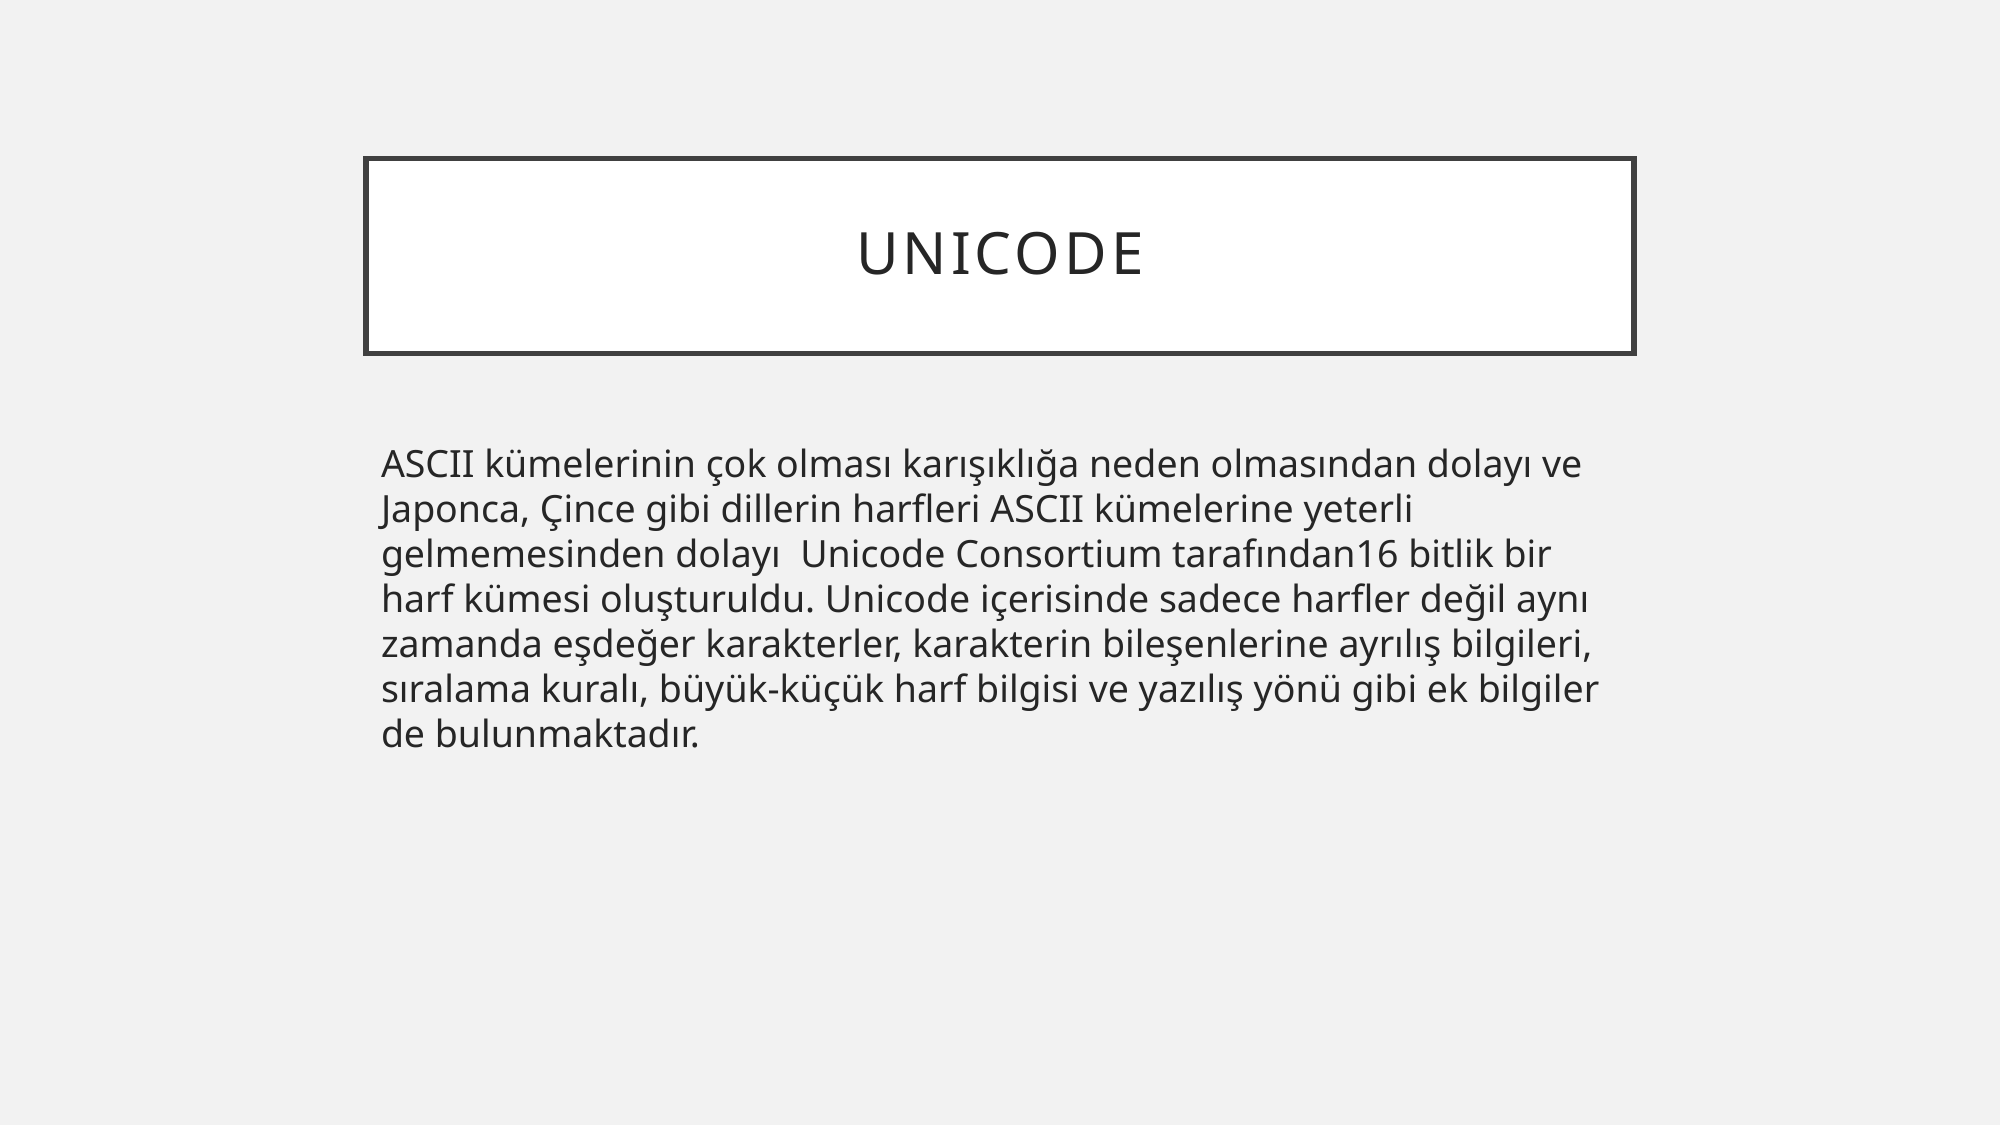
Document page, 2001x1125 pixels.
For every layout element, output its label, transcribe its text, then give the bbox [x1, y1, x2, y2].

list ASCII kümelerinin çok olması karışıklığa neden olmasından dolayı ve Japonca, Çince gibi dillerin harfleri ASCII kümelerine yeterli gelmemesinden dolayı Unicode Consortium tarafından16 bitlik bir harf kümesi oluşturuldu. Unicode içerisinde sadece harfler değil aynı zamanda eşdeğer karakterler, karakterin bileşenlerine ayrılış bilgileri, sıralama kuralı, büyük-küçük harf bilgisi ve yazılış yönü gibi ek bilgiler de bulunmaktadır. [366, 432, 1634, 942]
title UNICODE [363, 156, 1637, 356]
